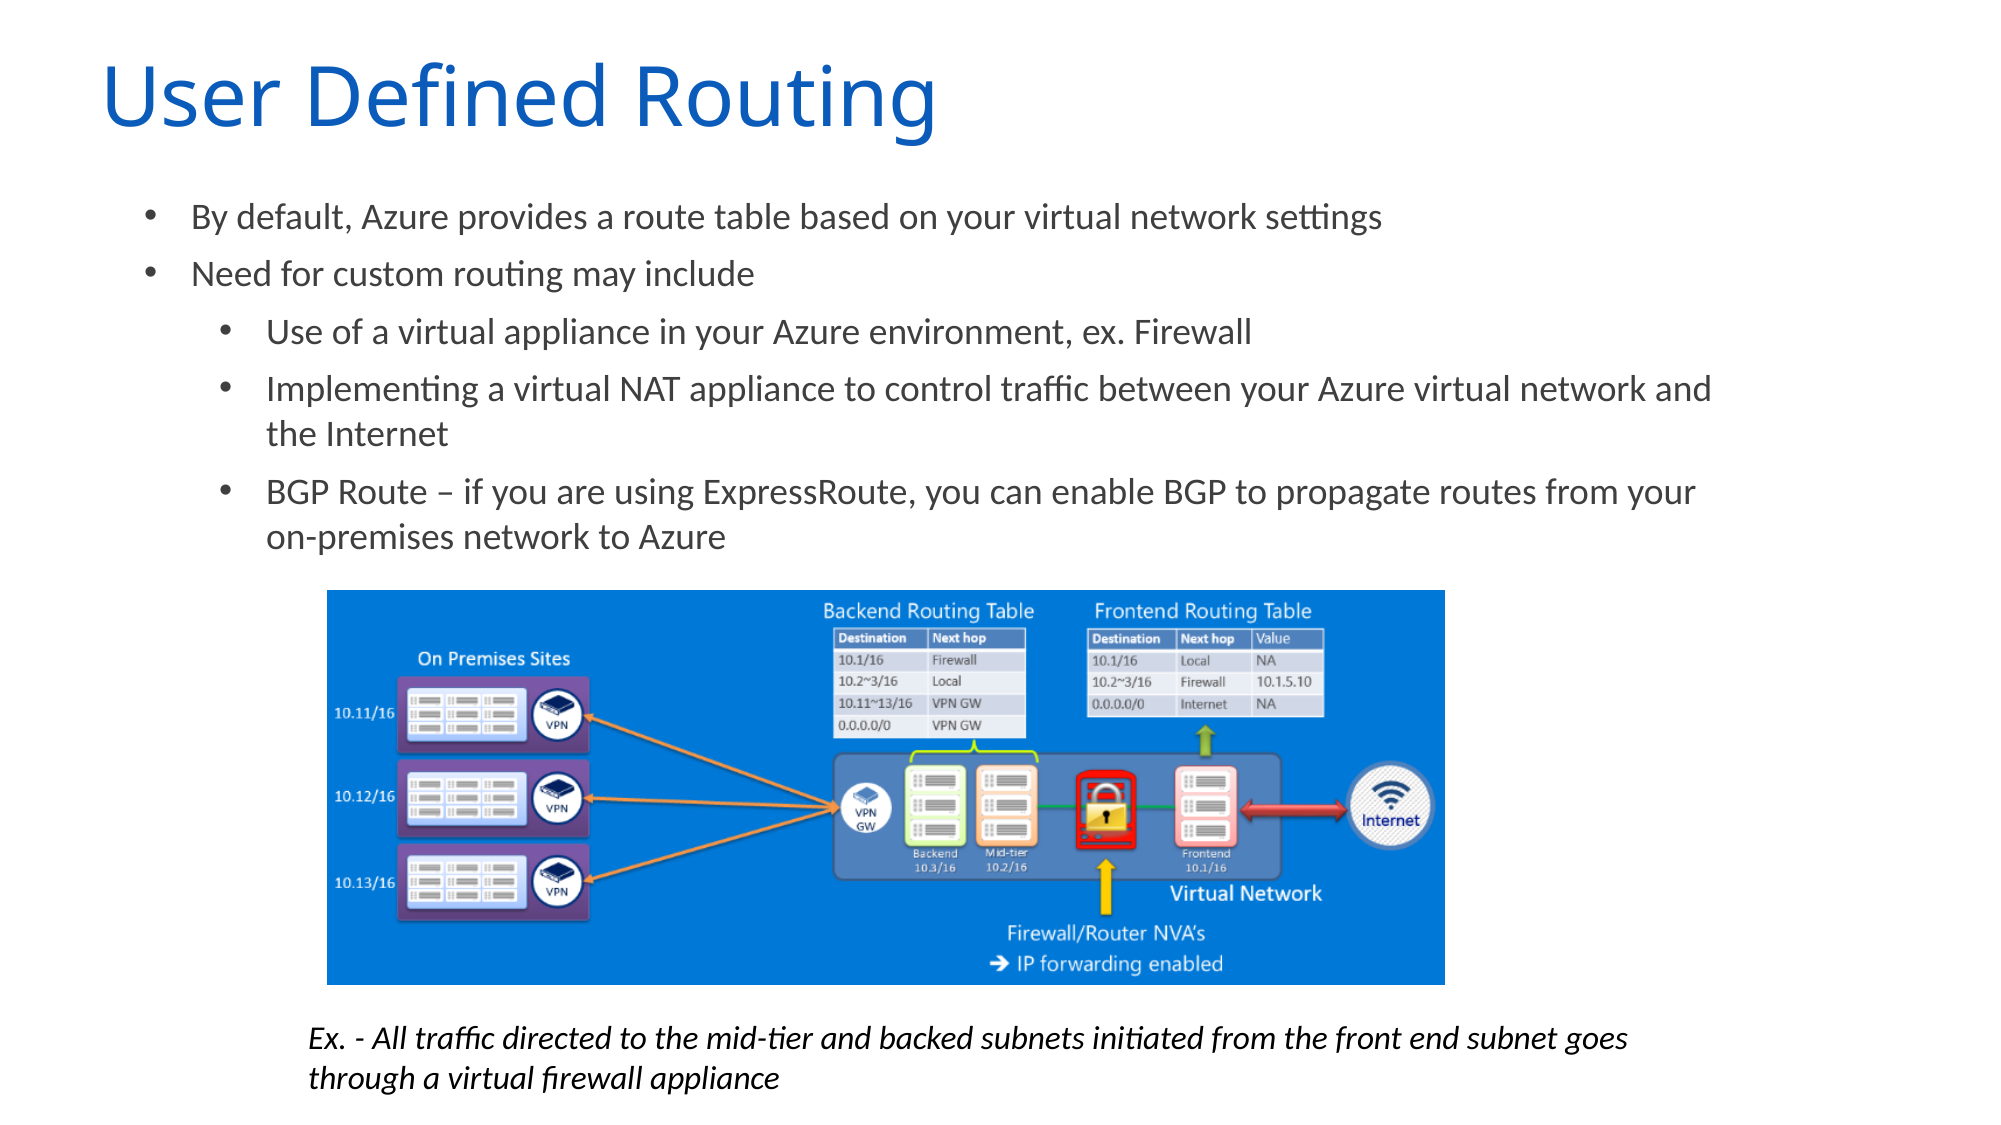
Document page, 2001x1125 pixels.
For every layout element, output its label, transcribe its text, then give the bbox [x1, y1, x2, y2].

text_box By default, Azure provides a route table based on your virtual network settings Need for custom routing may include Use of a virtual appliance in your Azure environment, ex. Firewall Implementing a virtual NAT appliance to control traffic between your Azure virtual network and the Internet BGP Route – if you are using ExpressRoute, you can enable BGP to propagate routes from your on-premises network to Azure [129, 184, 1738, 565]
text_box Ex. - All traffic directed to the mid-tier and backed subnets initiated from the front end subnet goes through a virtual firewall appliance [293, 1009, 1670, 1104]
picture [327, 590, 1445, 985]
title User Defined Routing [85, 37, 1915, 162]
